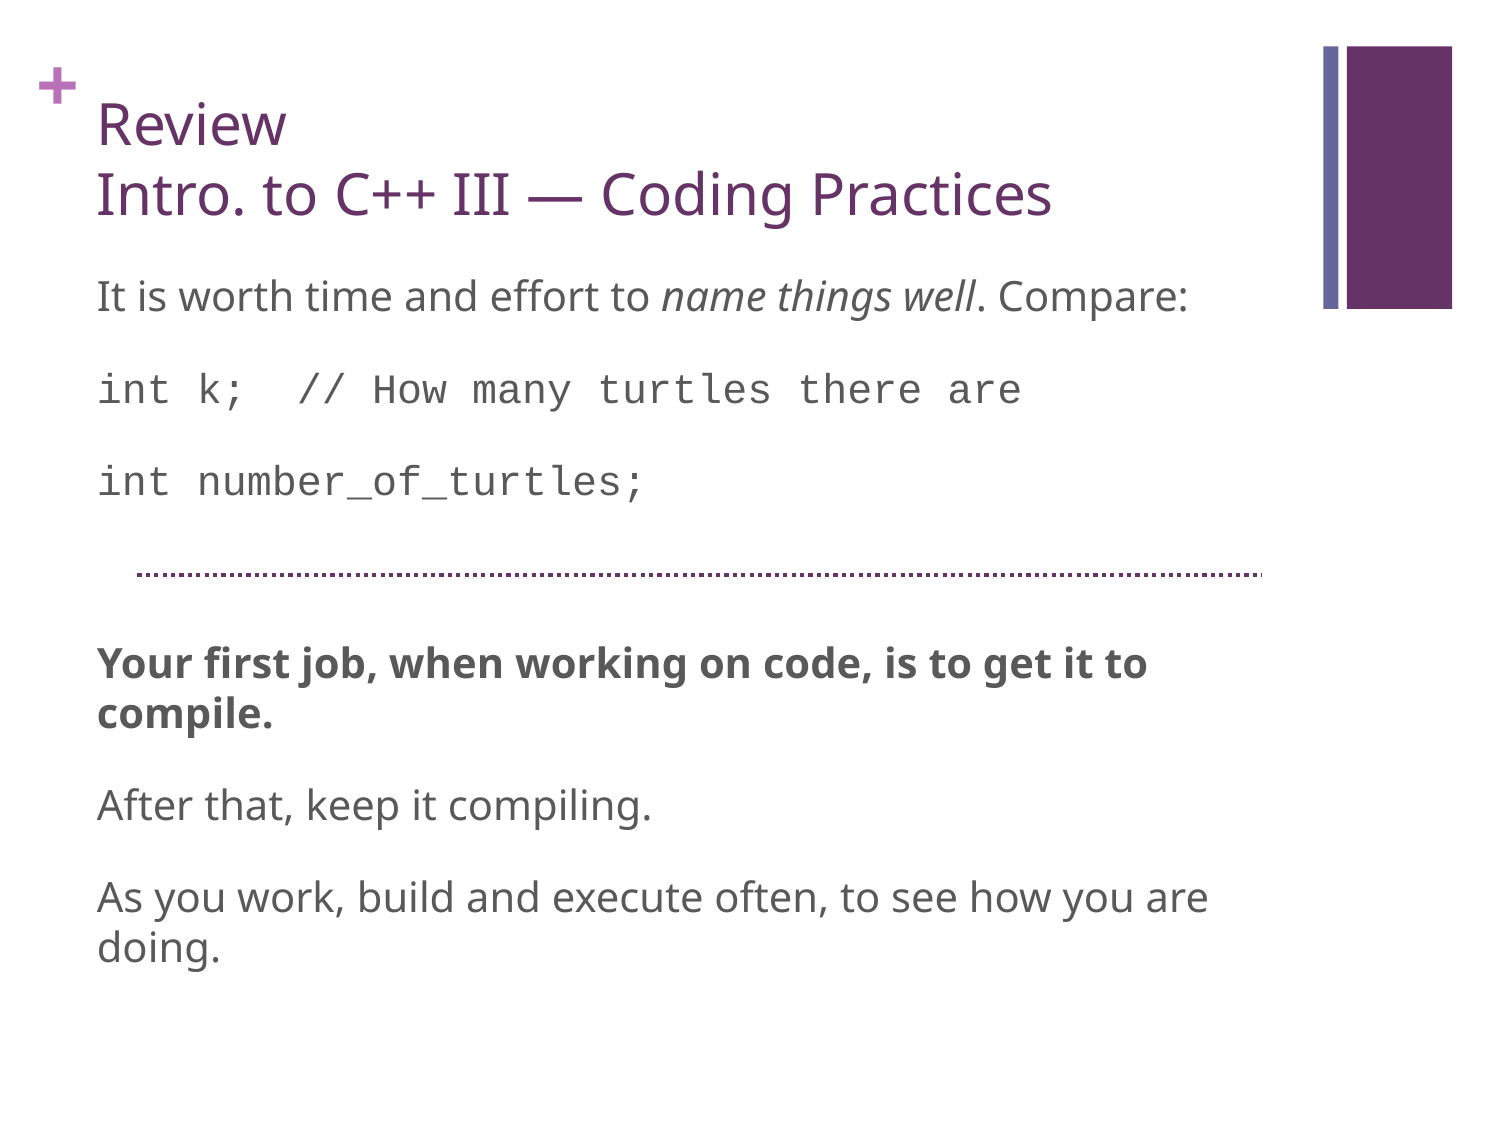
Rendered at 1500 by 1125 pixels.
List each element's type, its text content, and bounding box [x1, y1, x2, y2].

title Review Intro. to C++ III — Coding Practices [81, 79, 1322, 238]
list It is worth time and effort to name things well. Compare: int k; // How many turtles there are int number_of_turtles; Your first job, when working on code, is to get it to compile. After that, keep it compiling. As you work, build and execute often, to see how you are doing. [81, 262, 1322, 1038]
